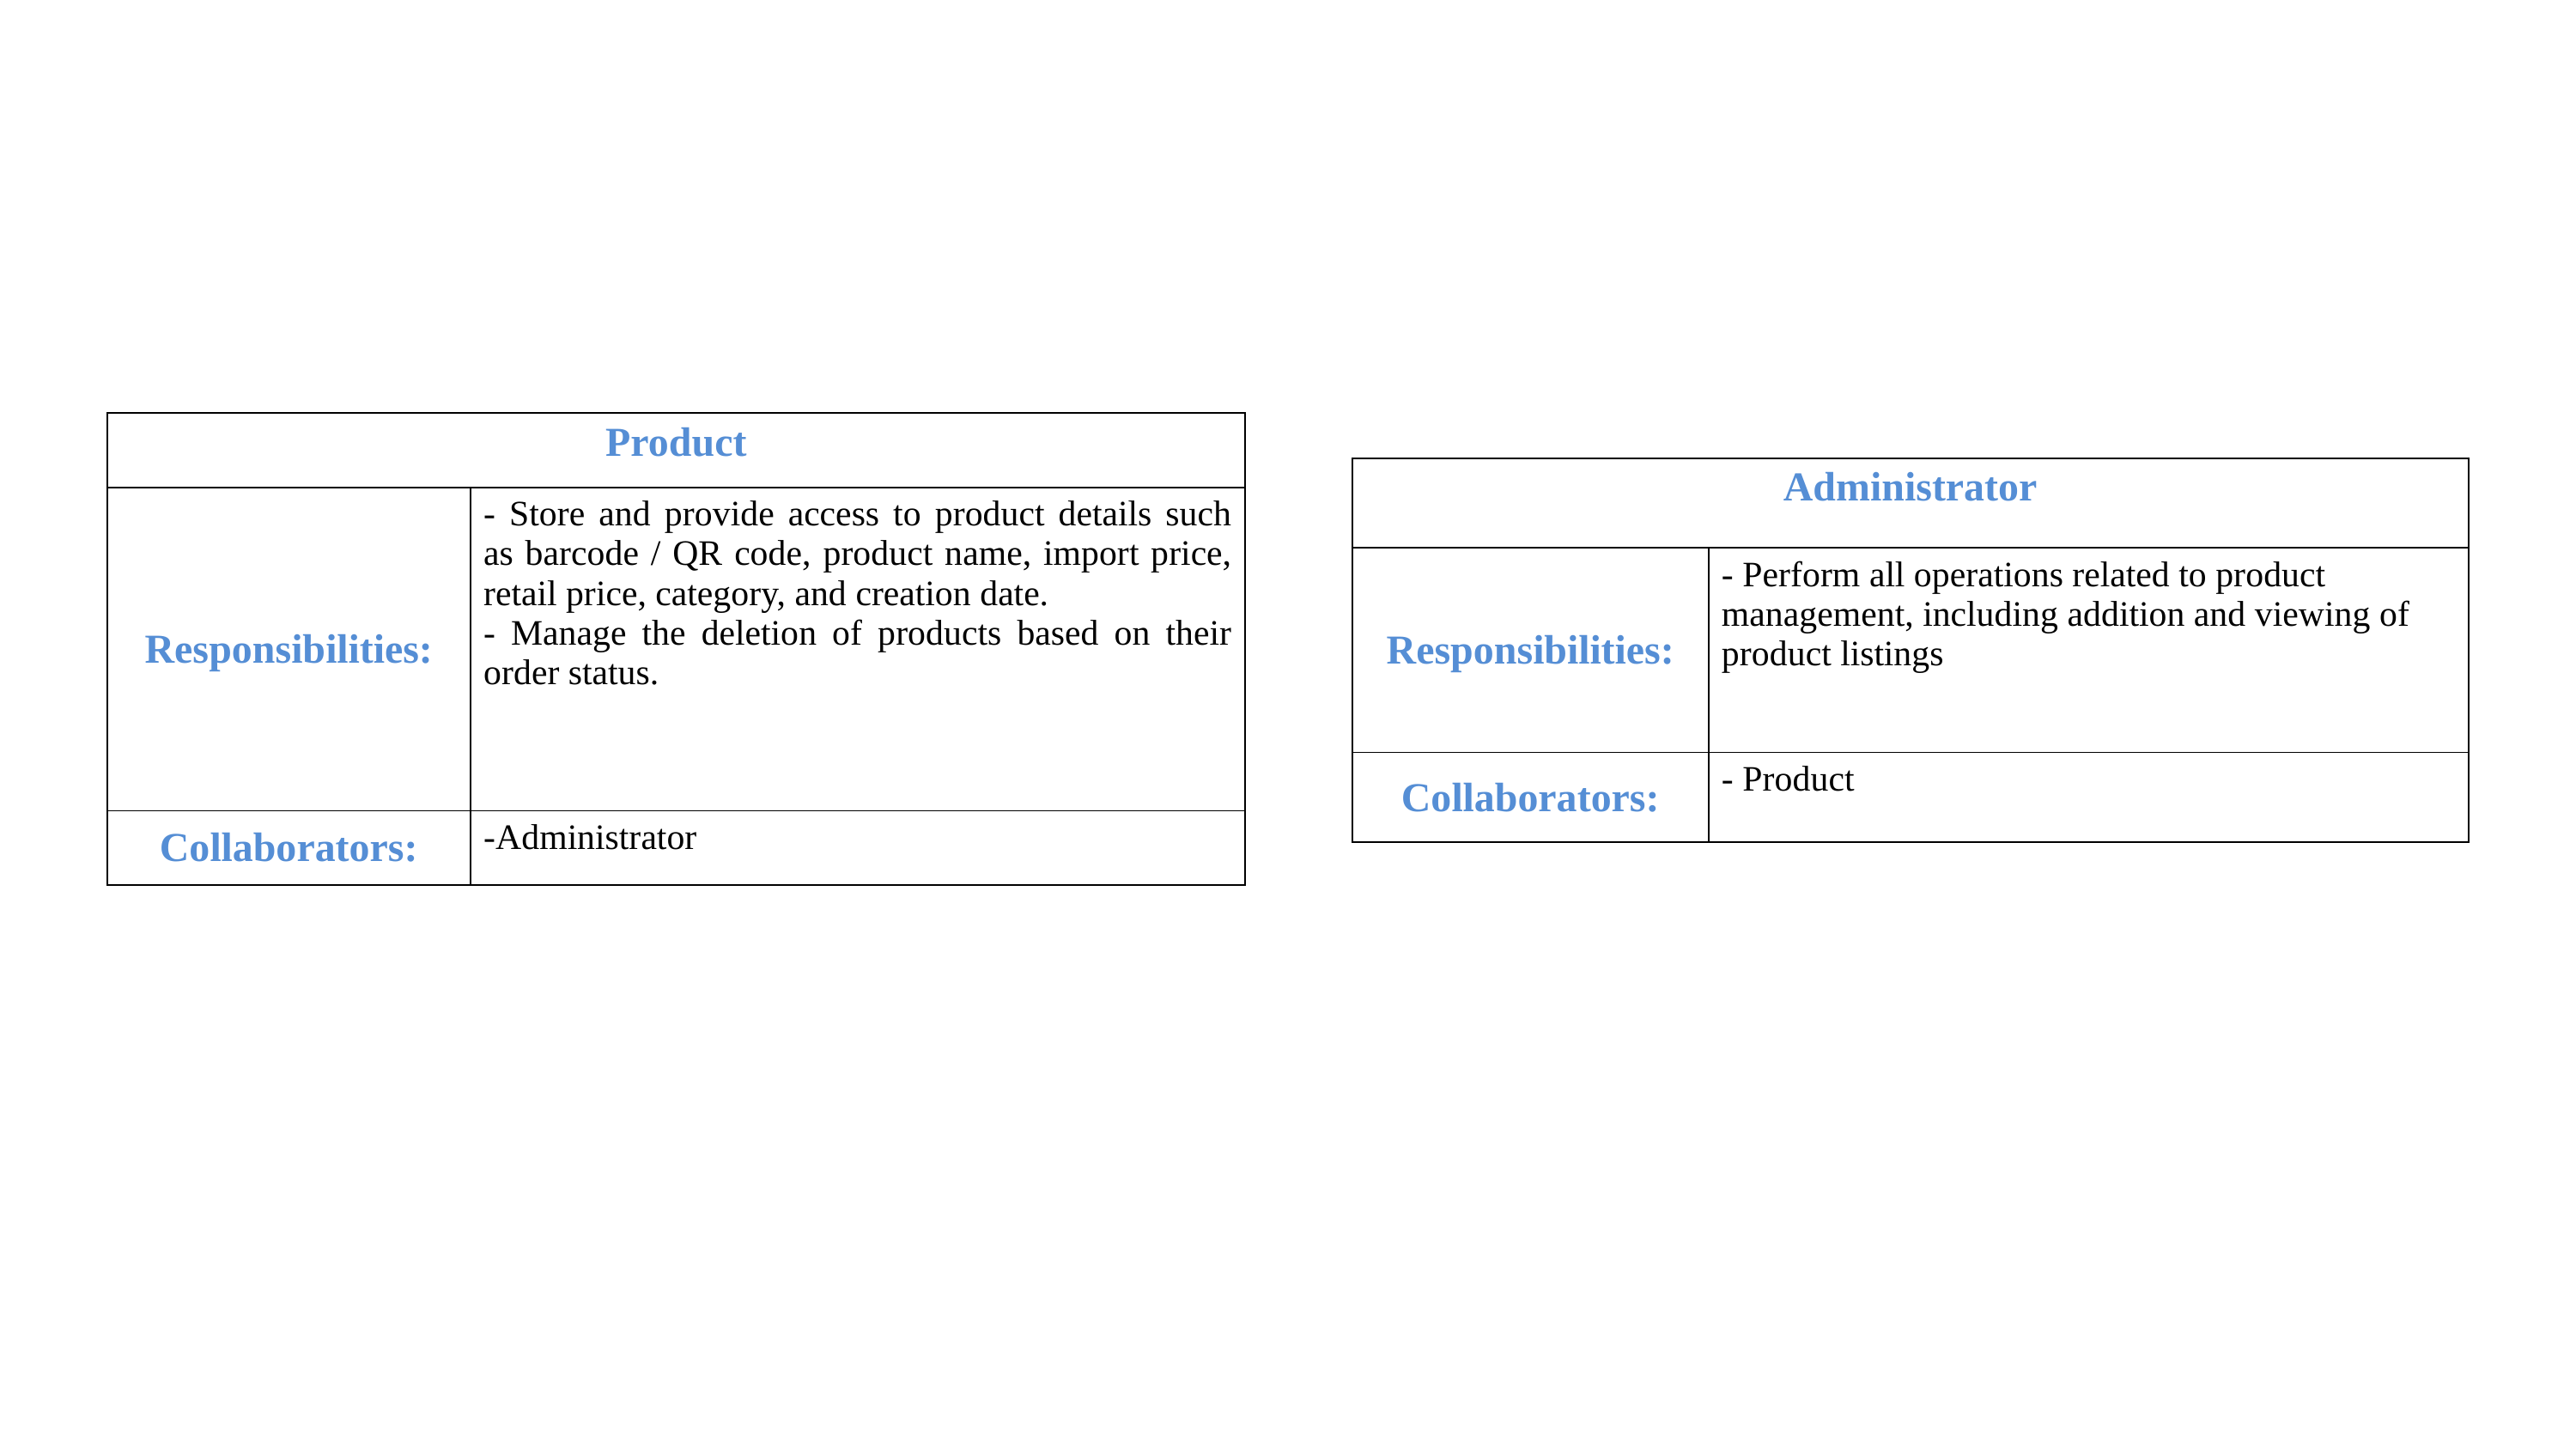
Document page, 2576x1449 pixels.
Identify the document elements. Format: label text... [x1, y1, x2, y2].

table_header Product [108, 414, 1244, 487]
table_cell -Administrator [471, 811, 1244, 884]
table_cell - Product [1710, 753, 2468, 841]
table_cell Collaborators: [108, 811, 470, 884]
table_cell Responsibilities: [1353, 549, 1708, 752]
table_cell Responsibilities: [108, 488, 470, 810]
table_cell - Store and provide access to product details such as barcode / QR code, product name, import price, retail price, category, and creation date. - Manage the deletion of products based on their order status. [471, 488, 1244, 810]
table_header Administrator [1353, 459, 2468, 547]
table_cell - Perform all operations related to product management, including addition and viewing of product listings [1710, 549, 2468, 752]
table_cell Collaborators: [1353, 753, 1708, 841]
